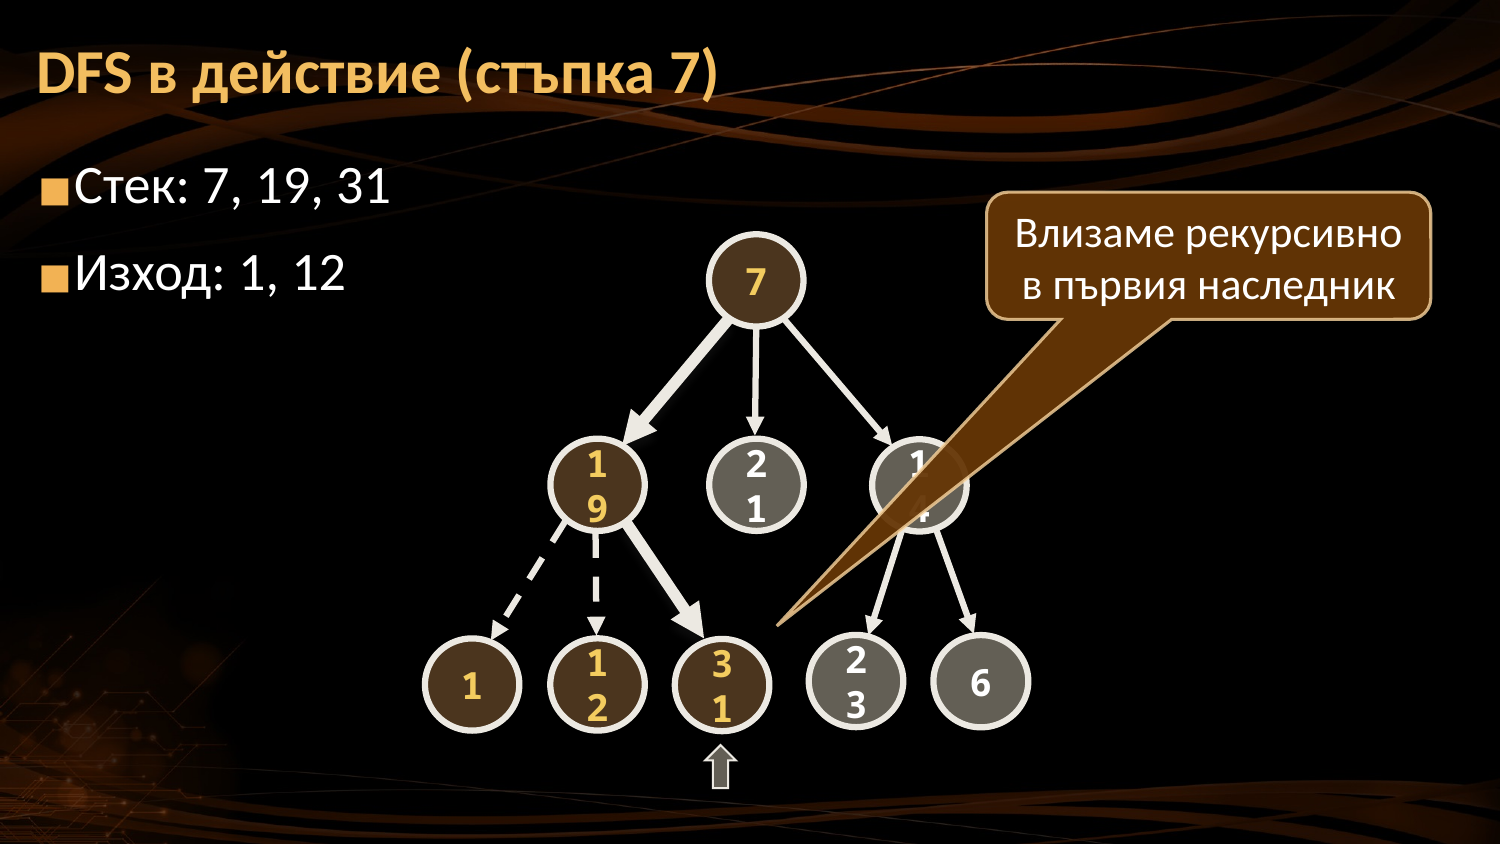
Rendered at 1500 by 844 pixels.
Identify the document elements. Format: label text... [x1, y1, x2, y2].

list Стек: 7, 19, 31 Изход: 1, 12 [23, 141, 1477, 827]
title DFS в действие (стъпка 7) [23, 4, 1202, 142]
text_box [705, 745, 736, 789]
text_box Влизаме рекурсивно в първия наследник [986, 192, 1431, 428]
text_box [424, 234, 1029, 732]
picture [0, 0, 1500, 844]
